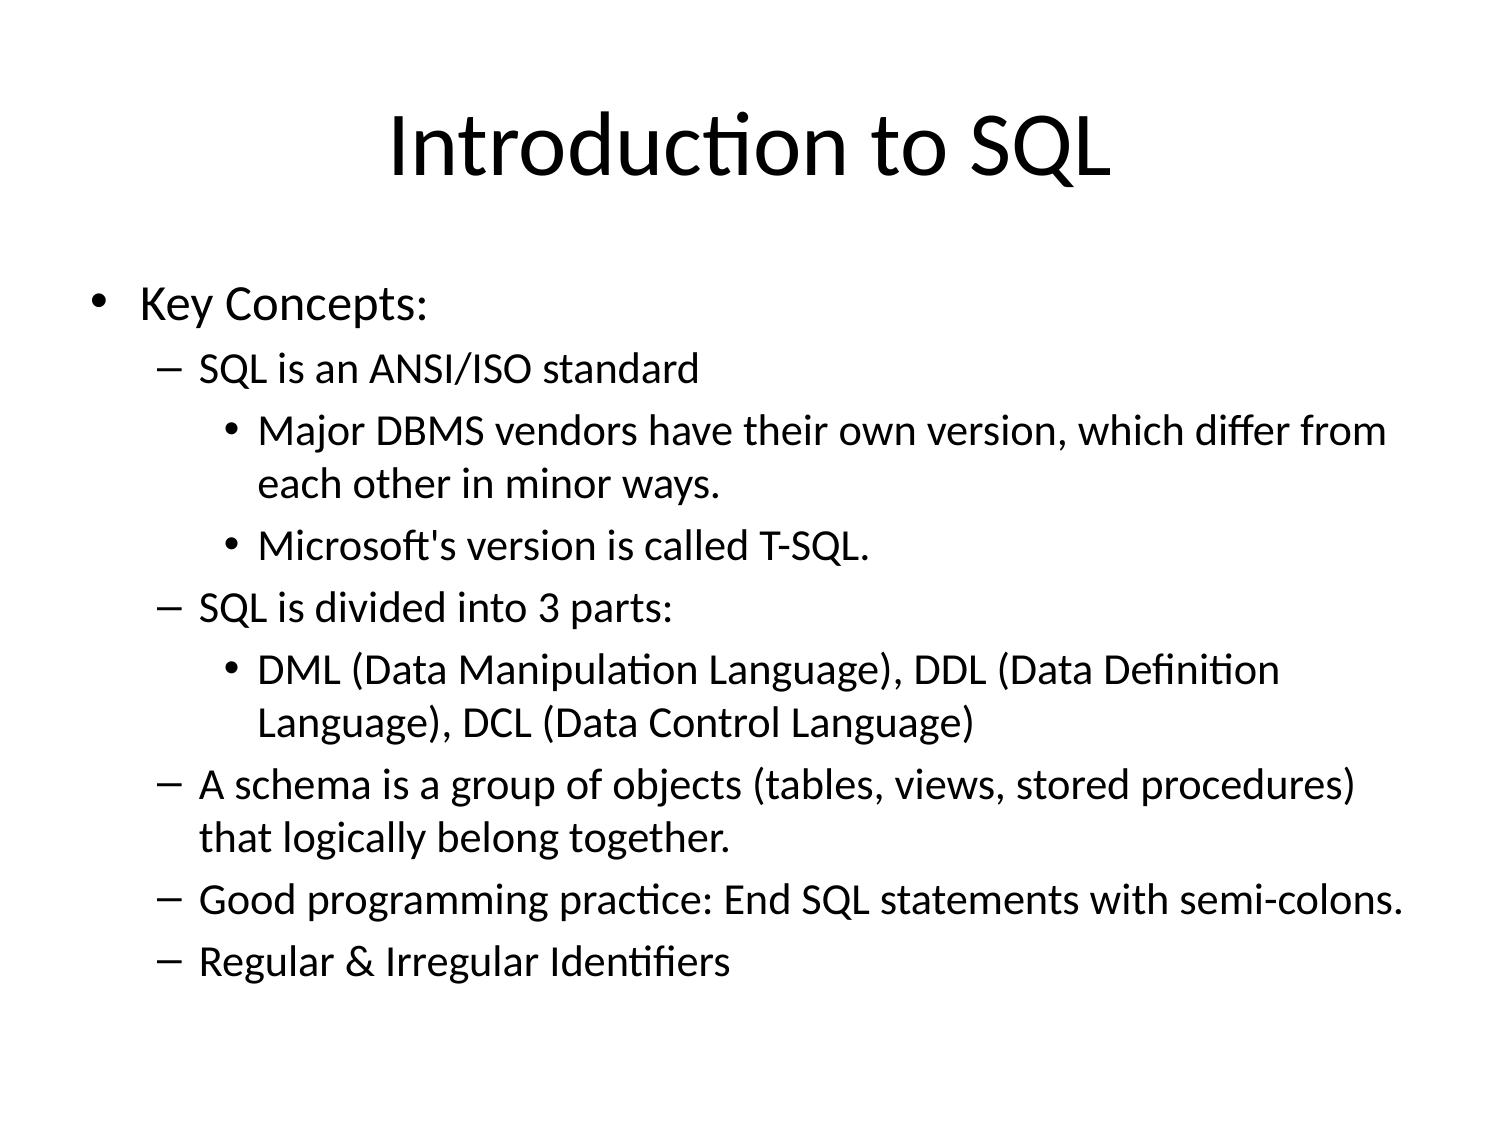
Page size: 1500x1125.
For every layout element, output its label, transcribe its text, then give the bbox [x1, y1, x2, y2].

list Key Concepts: SQL is an ANSI/ISO standard Major DBMS vendors have their own version, which differ from each other in minor ways. Microsoft's version is called T-SQL. SQL is divided into 3 parts: DML (Data Manipulation Language), DDL (Data Definition Language), DCL (Data Control Language) A schema is a group of objects (tables, views, stored procedures) that logically belong together. Good programming practice: End SQL statements with semi-colons. Regular & Irregular Identifiers [75, 262, 1425, 1005]
title Introduction to SQL [75, 45, 1425, 233]
